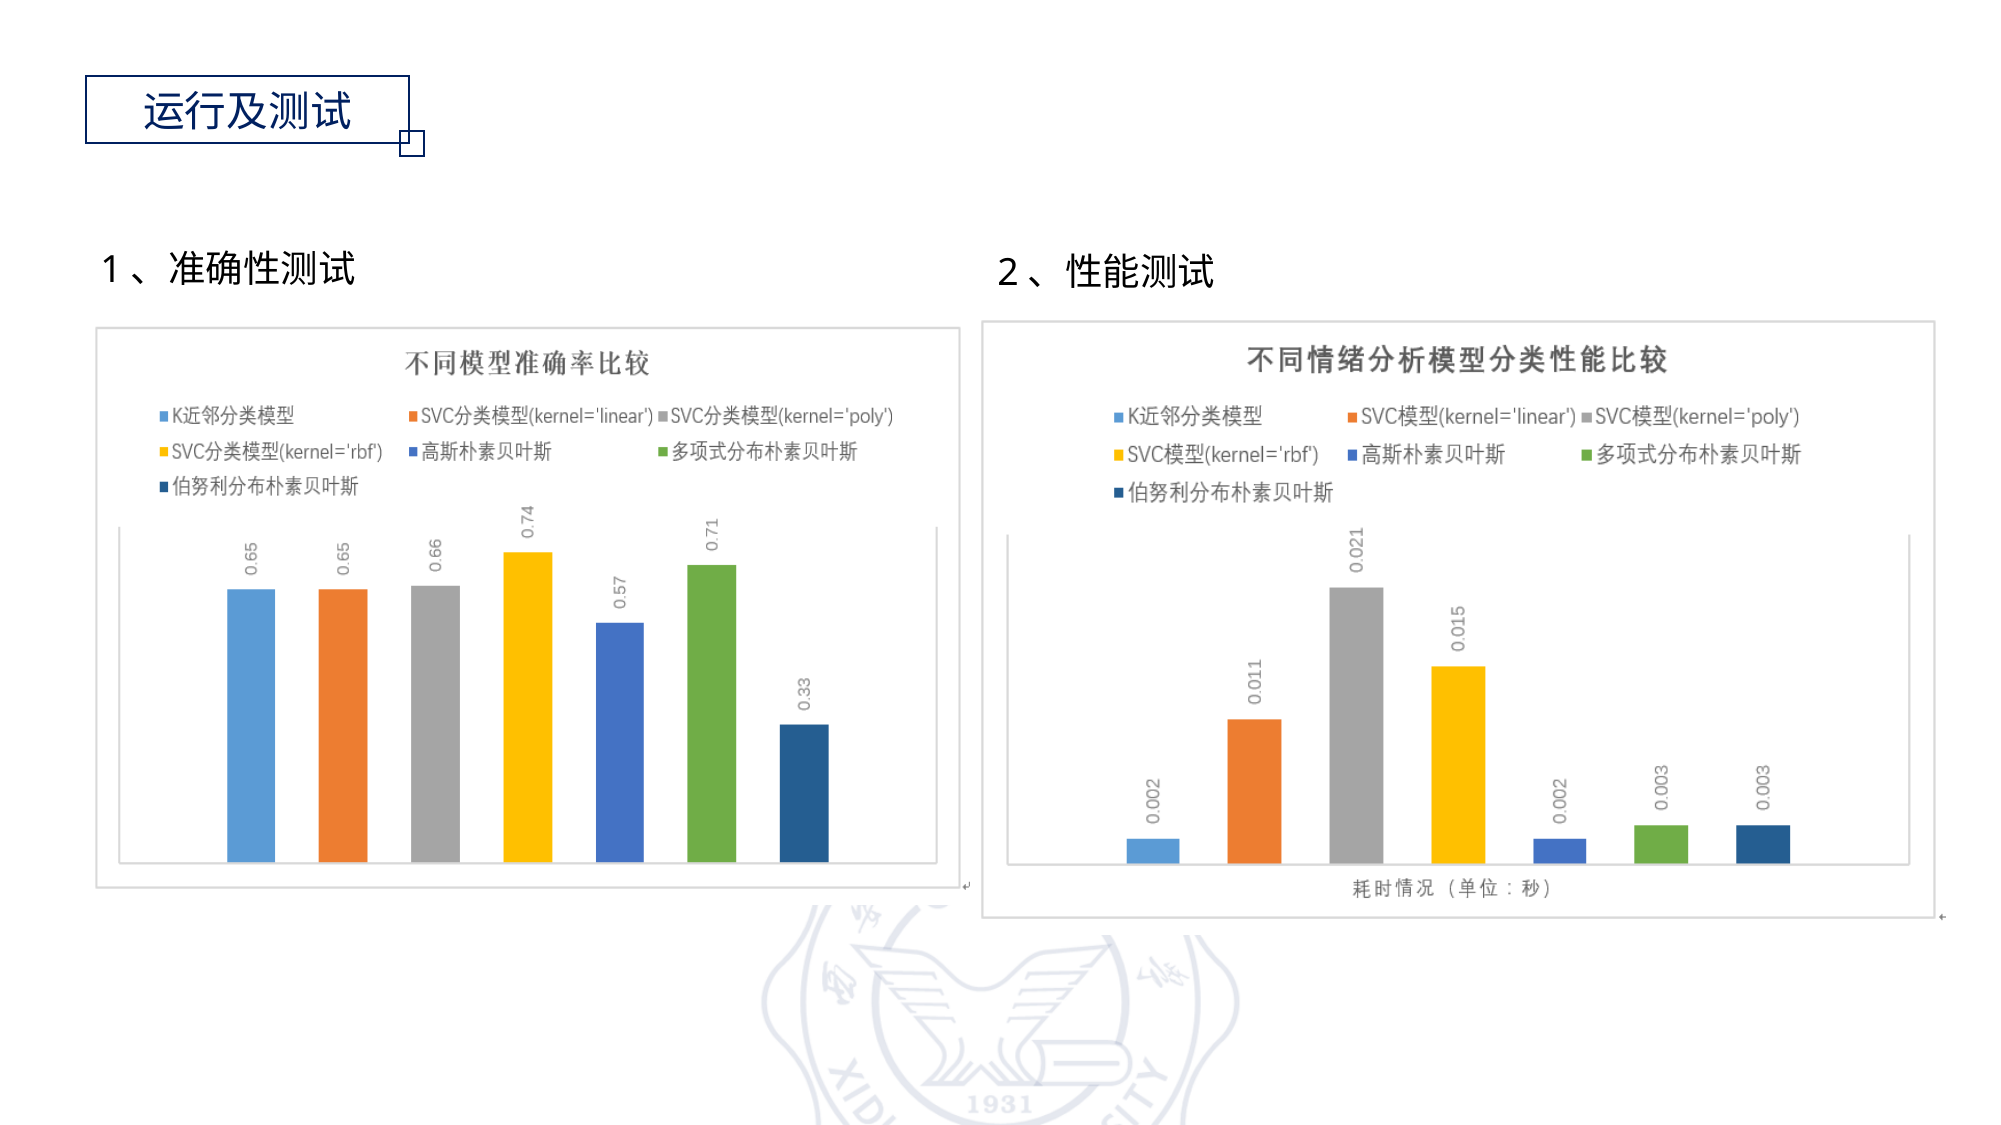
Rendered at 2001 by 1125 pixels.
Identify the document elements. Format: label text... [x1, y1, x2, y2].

picture [0, 0, 2001, 1125]
text_box 2、性能测试 [982, 240, 1454, 301]
text_box 1、准确性测试 [85, 237, 390, 298]
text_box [85, 76, 425, 157]
